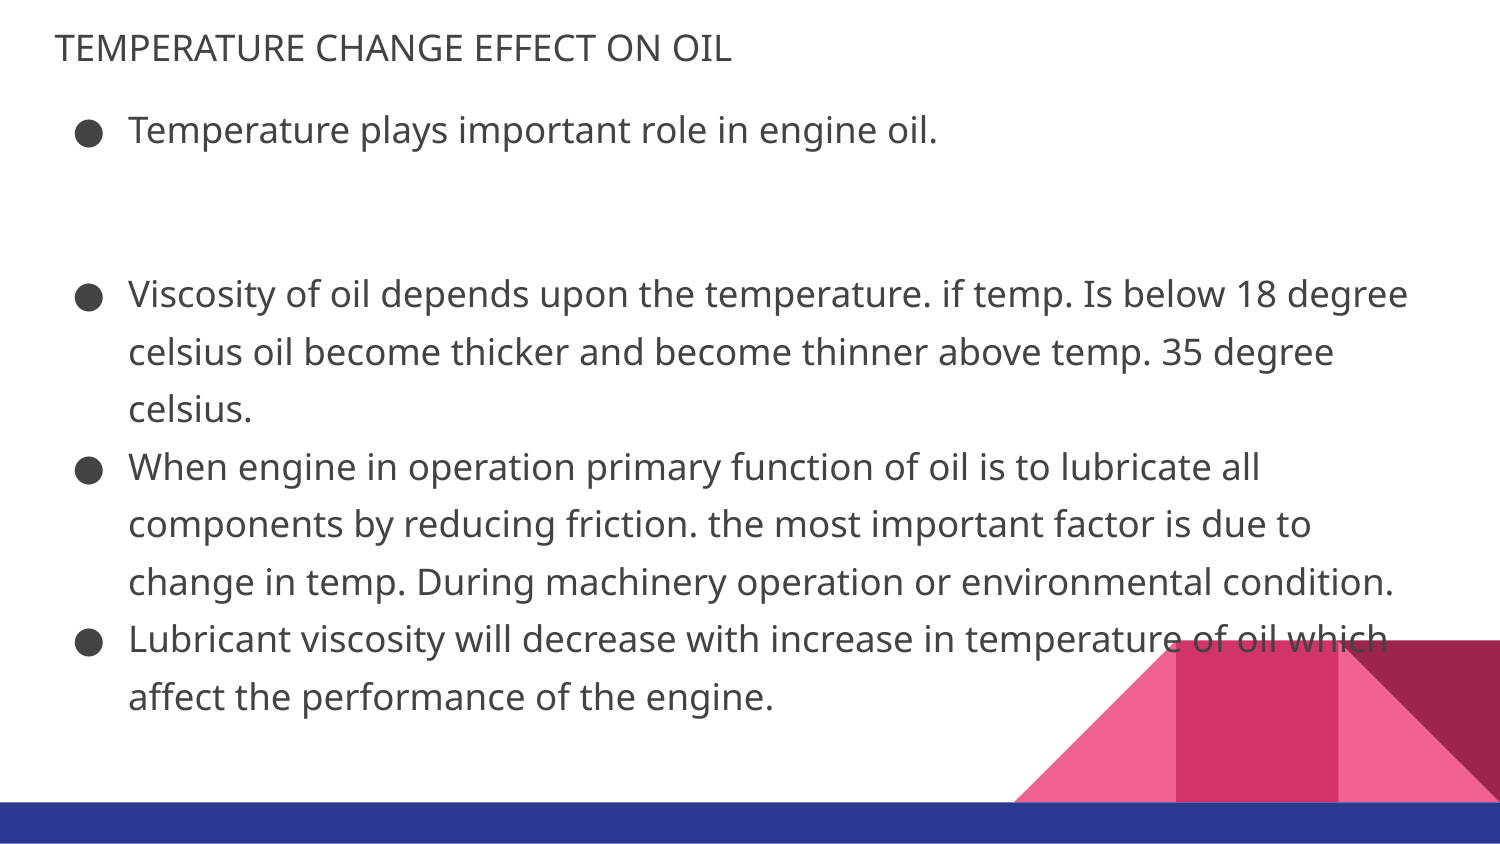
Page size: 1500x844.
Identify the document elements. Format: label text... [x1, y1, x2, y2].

list TEMPERATURE CHANGE EFFECT ON OIL Temperature plays important role in engine oil. Viscosity of oil depends upon the temperature. if temp. Is below 18 degree celsius oil become thicker and become thinner above temp. 35 degree celsius. When engine in operation primary function of oil is to lubricate all components by reducing friction. the most important factor is due to change in temp. During machinery operation or environmental condition. Lubricant viscosity will decrease with increase in temperature of oil which affect the performance of the engine. [39, 0, 1438, 791]
